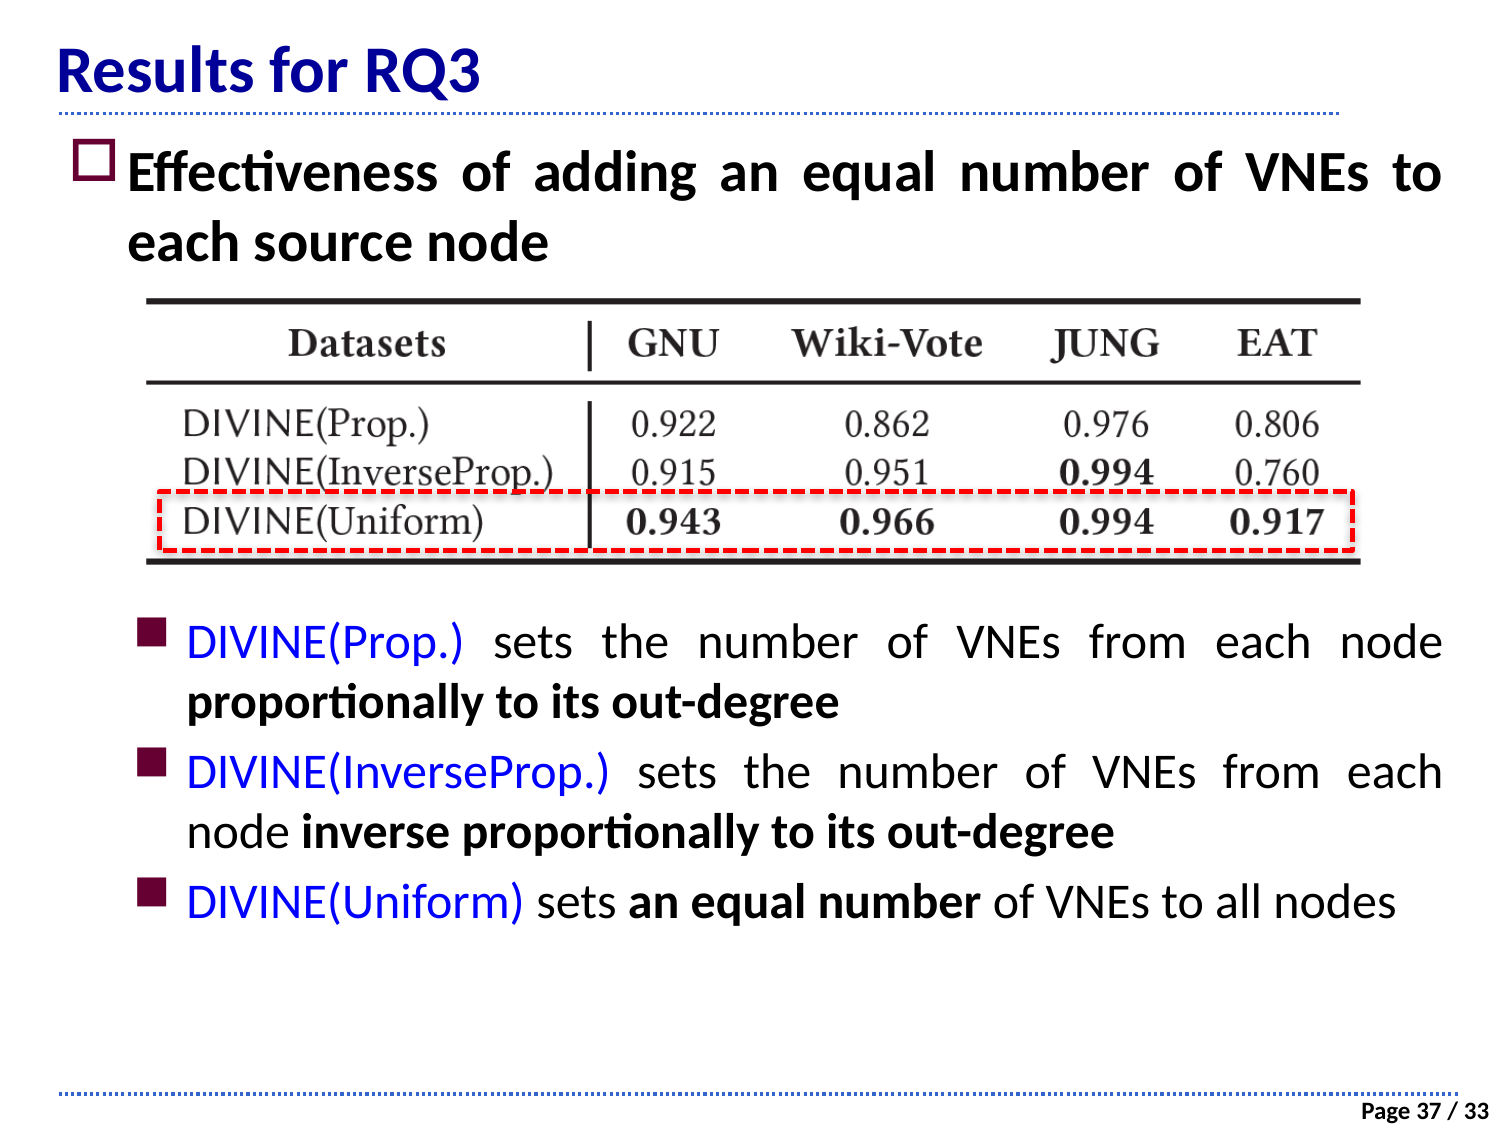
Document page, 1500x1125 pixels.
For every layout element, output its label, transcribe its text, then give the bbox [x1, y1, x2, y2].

list Effectiveness of adding an equal number of VNEs to each source node DIVINE(Prop.) sets the number of VNEs from each node proportionally to its out-degree DIVINE(InverseProp.) sets the number of VNEs from each node inverse proportionally to its out-degree DIVINE(Uniform) sets an equal number of VNEs to all nodes [53, 125, 1459, 1125]
picture [136, 290, 1376, 577]
title Results for RQ3 [41, 0, 1282, 114]
